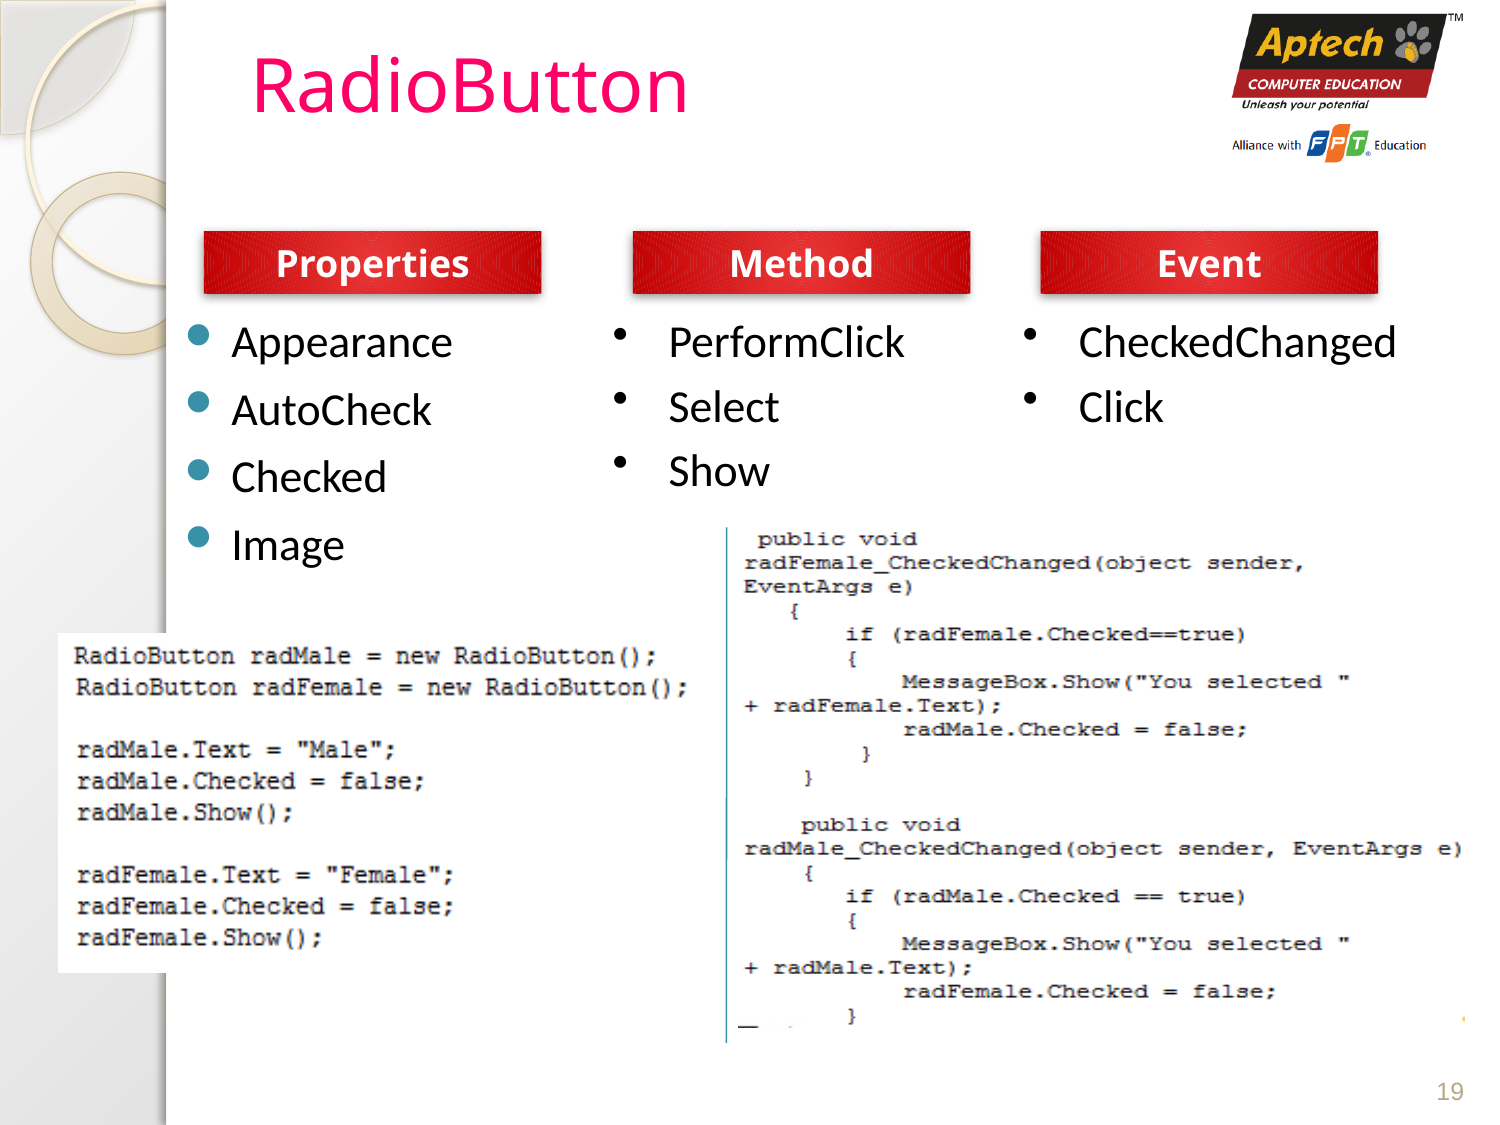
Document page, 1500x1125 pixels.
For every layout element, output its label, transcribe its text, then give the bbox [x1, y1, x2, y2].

text_box Method [632, 231, 971, 294]
slide_number 19 [1413, 1034, 1488, 1113]
text_box CheckedChanged Click [1007, 304, 1442, 516]
title RadioButton [235, 0, 1466, 164]
text_box Properties [203, 231, 542, 294]
picture [738, 531, 1466, 1029]
list Appearance AutoCheck Checked Image [156, 304, 598, 622]
picture [58, 632, 701, 973]
text_box PerformClick Select Show [597, 304, 1023, 525]
text_box Event [1040, 231, 1379, 294]
